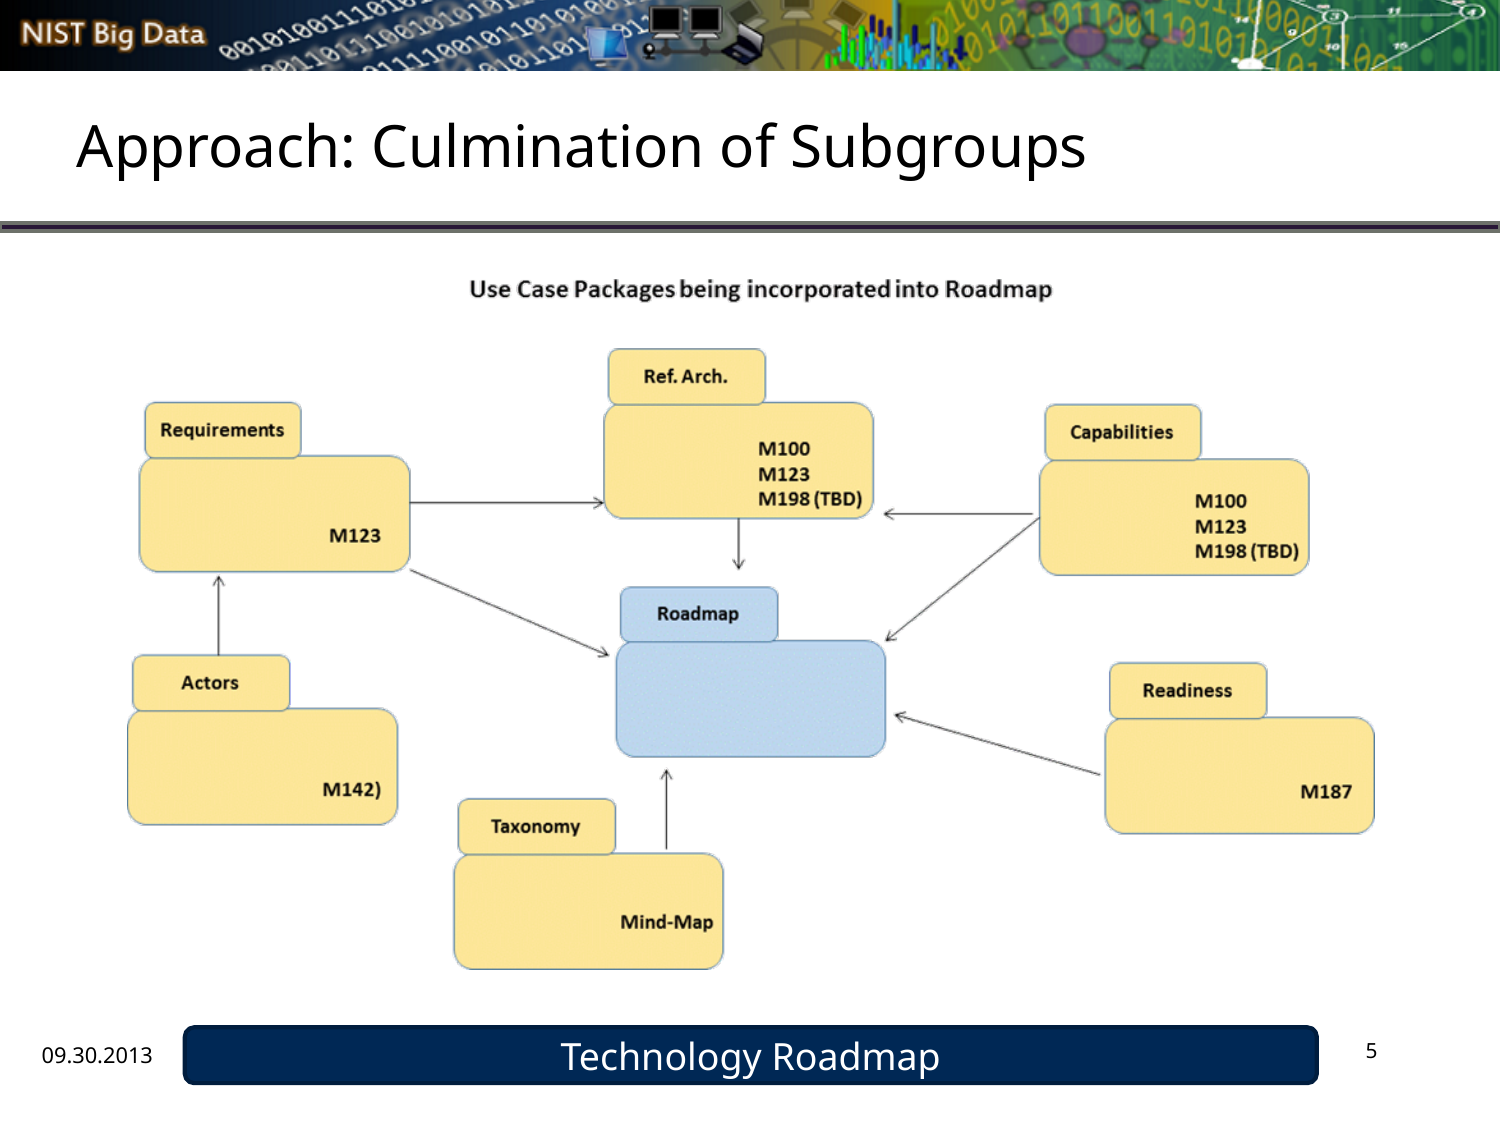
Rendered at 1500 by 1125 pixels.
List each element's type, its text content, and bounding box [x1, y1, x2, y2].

title Approach: Culmination of Subgroups [76, 78, 1424, 212]
text_box Technology Roadmap [182, 1025, 1319, 1086]
text_box 09.30.2013 [23, 1025, 172, 1085]
picture [0, 0, 1500, 71]
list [126, 264, 1375, 971]
slide_number 5 [1365, 1037, 1426, 1064]
